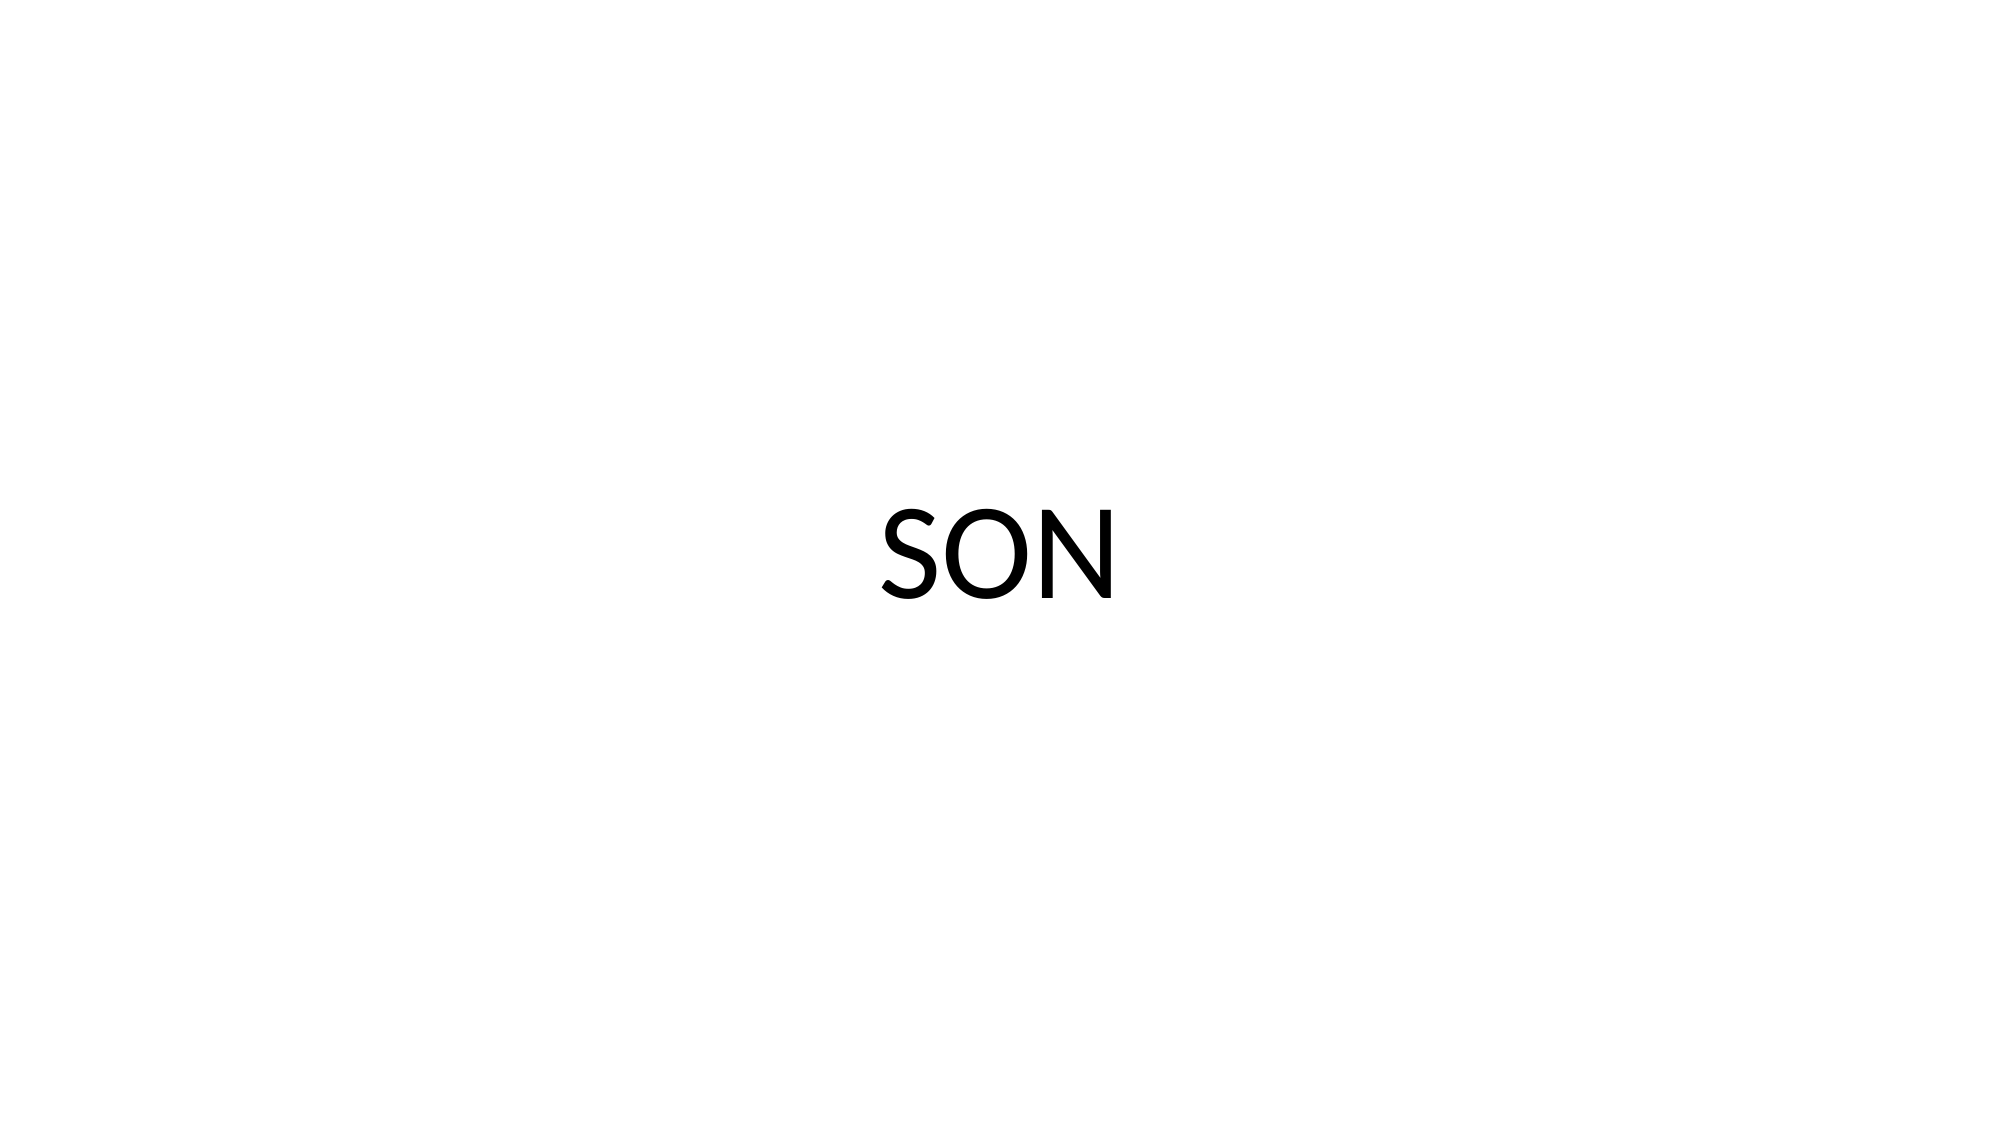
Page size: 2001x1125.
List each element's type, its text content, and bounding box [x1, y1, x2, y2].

list SON [137, 472, 1863, 1014]
